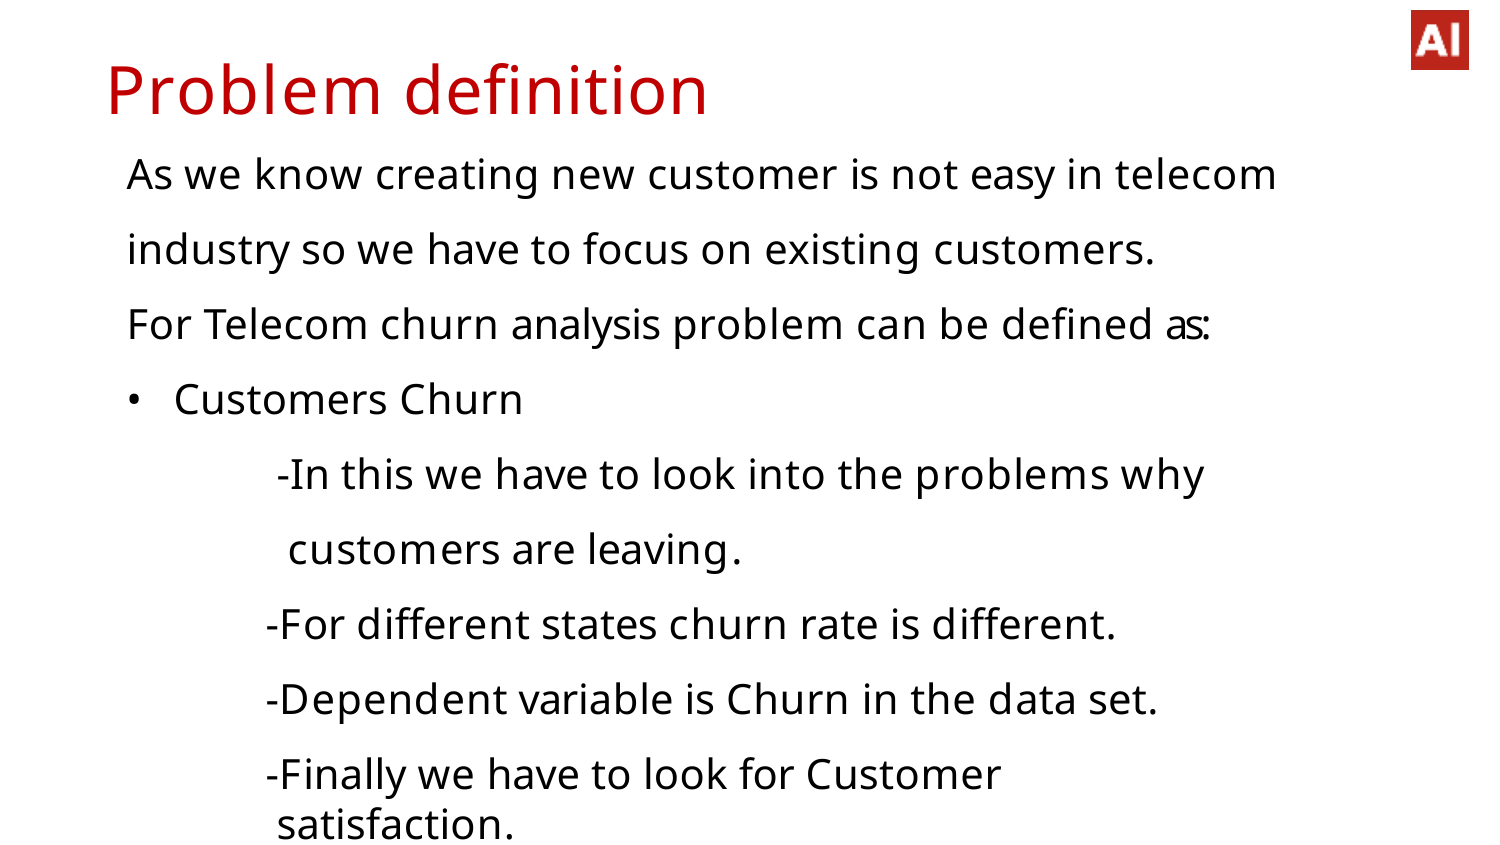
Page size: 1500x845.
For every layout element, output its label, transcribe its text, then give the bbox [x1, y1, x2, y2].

picture [1411, 10, 1469, 70]
text_box As we know creating new customer is not easy in telecom industry so we have to focus on existing customers. For Telecom churn analysis problem can be defined as: Customers Churn -In this we have to look into the problems why customers are leaving. -For different states churn rate is different. -Dependent variable is Churn in the data set. -Finally we have to look for Customer satisfaction. [124, 120, 1375, 845]
title Problem definition [103, 45, 736, 189]
